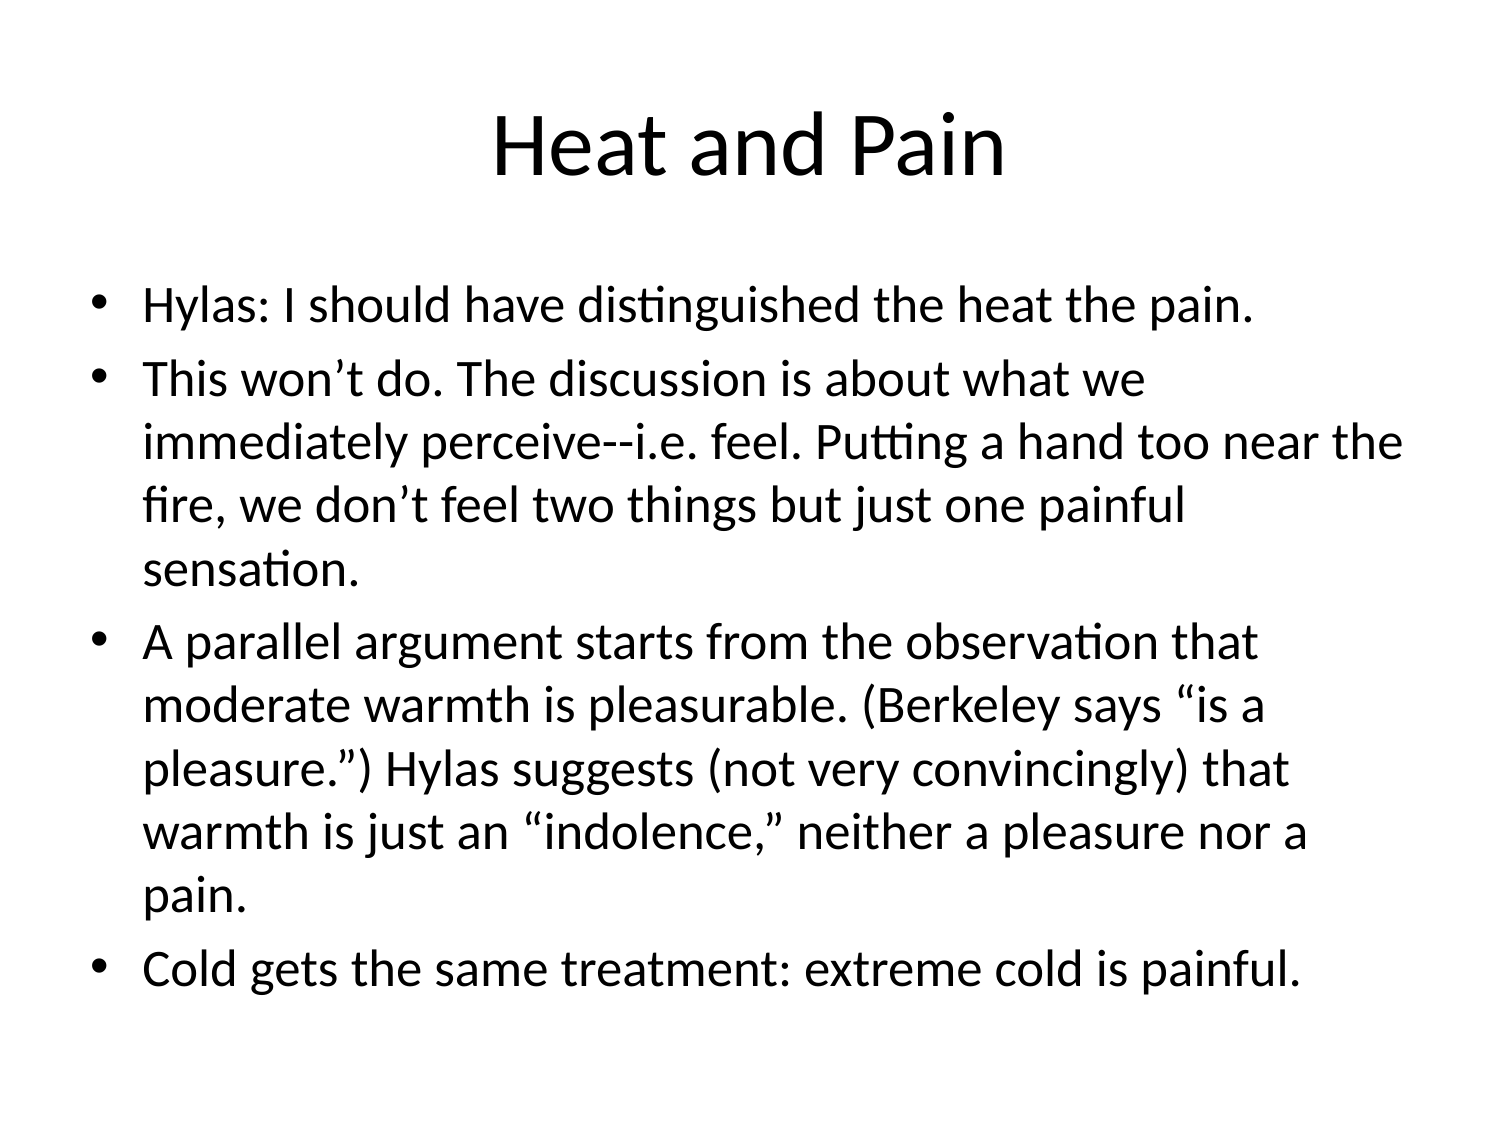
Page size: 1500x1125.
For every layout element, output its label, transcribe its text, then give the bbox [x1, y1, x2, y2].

list Hylas: I should have distinguished the heat the pain. This won’t do. The discussion is about what we immediately perceive--i.e. feel. Putting a hand too near the fire, we don’t feel two things but just one painful sensation. A parallel argument starts from the observation that moderate warmth is pleasurable. (Berkeley says “is a pleasure.”) Hylas suggests (not very convincingly) that warmth is just an “indolence,” neither a pleasure nor a pain. Cold gets the same treatment: extreme cold is painful. [75, 262, 1425, 1005]
title Heat and Pain [75, 45, 1425, 233]
